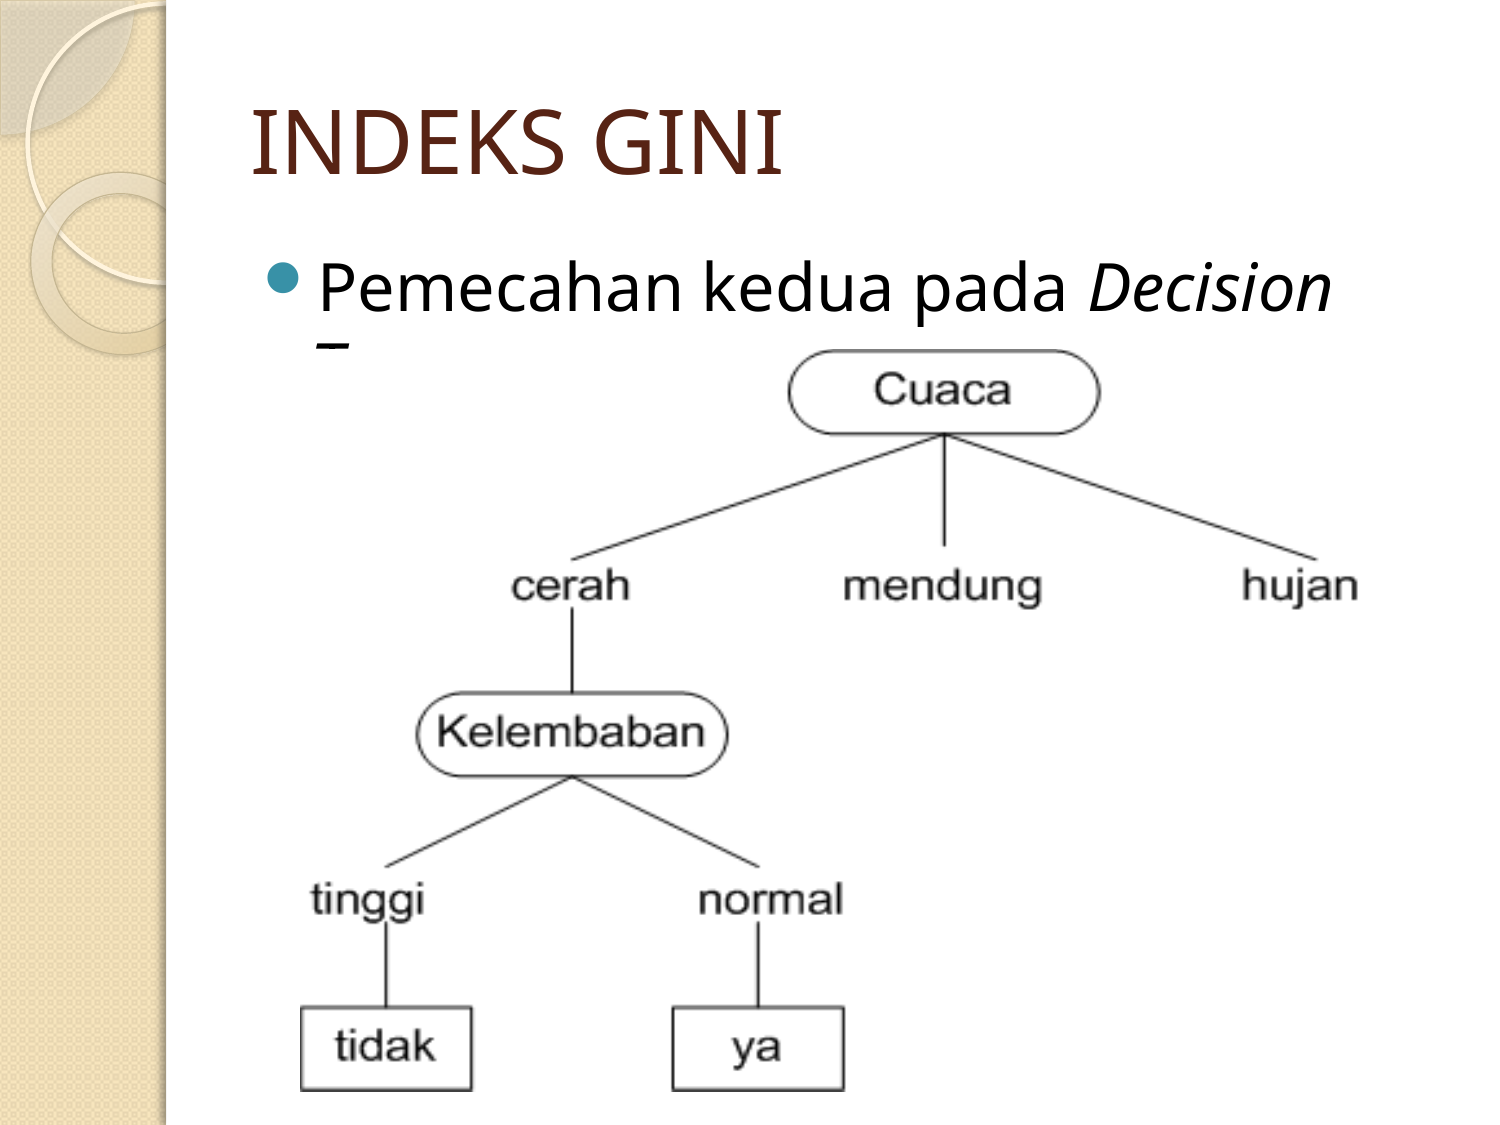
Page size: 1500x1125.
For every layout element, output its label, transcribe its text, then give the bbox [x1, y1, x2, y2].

title INDEKS GINI [235, 45, 1466, 233]
picture [299, 349, 1363, 1092]
list Pemecahan kedua pada Decision Tree [235, 237, 1466, 1025]
